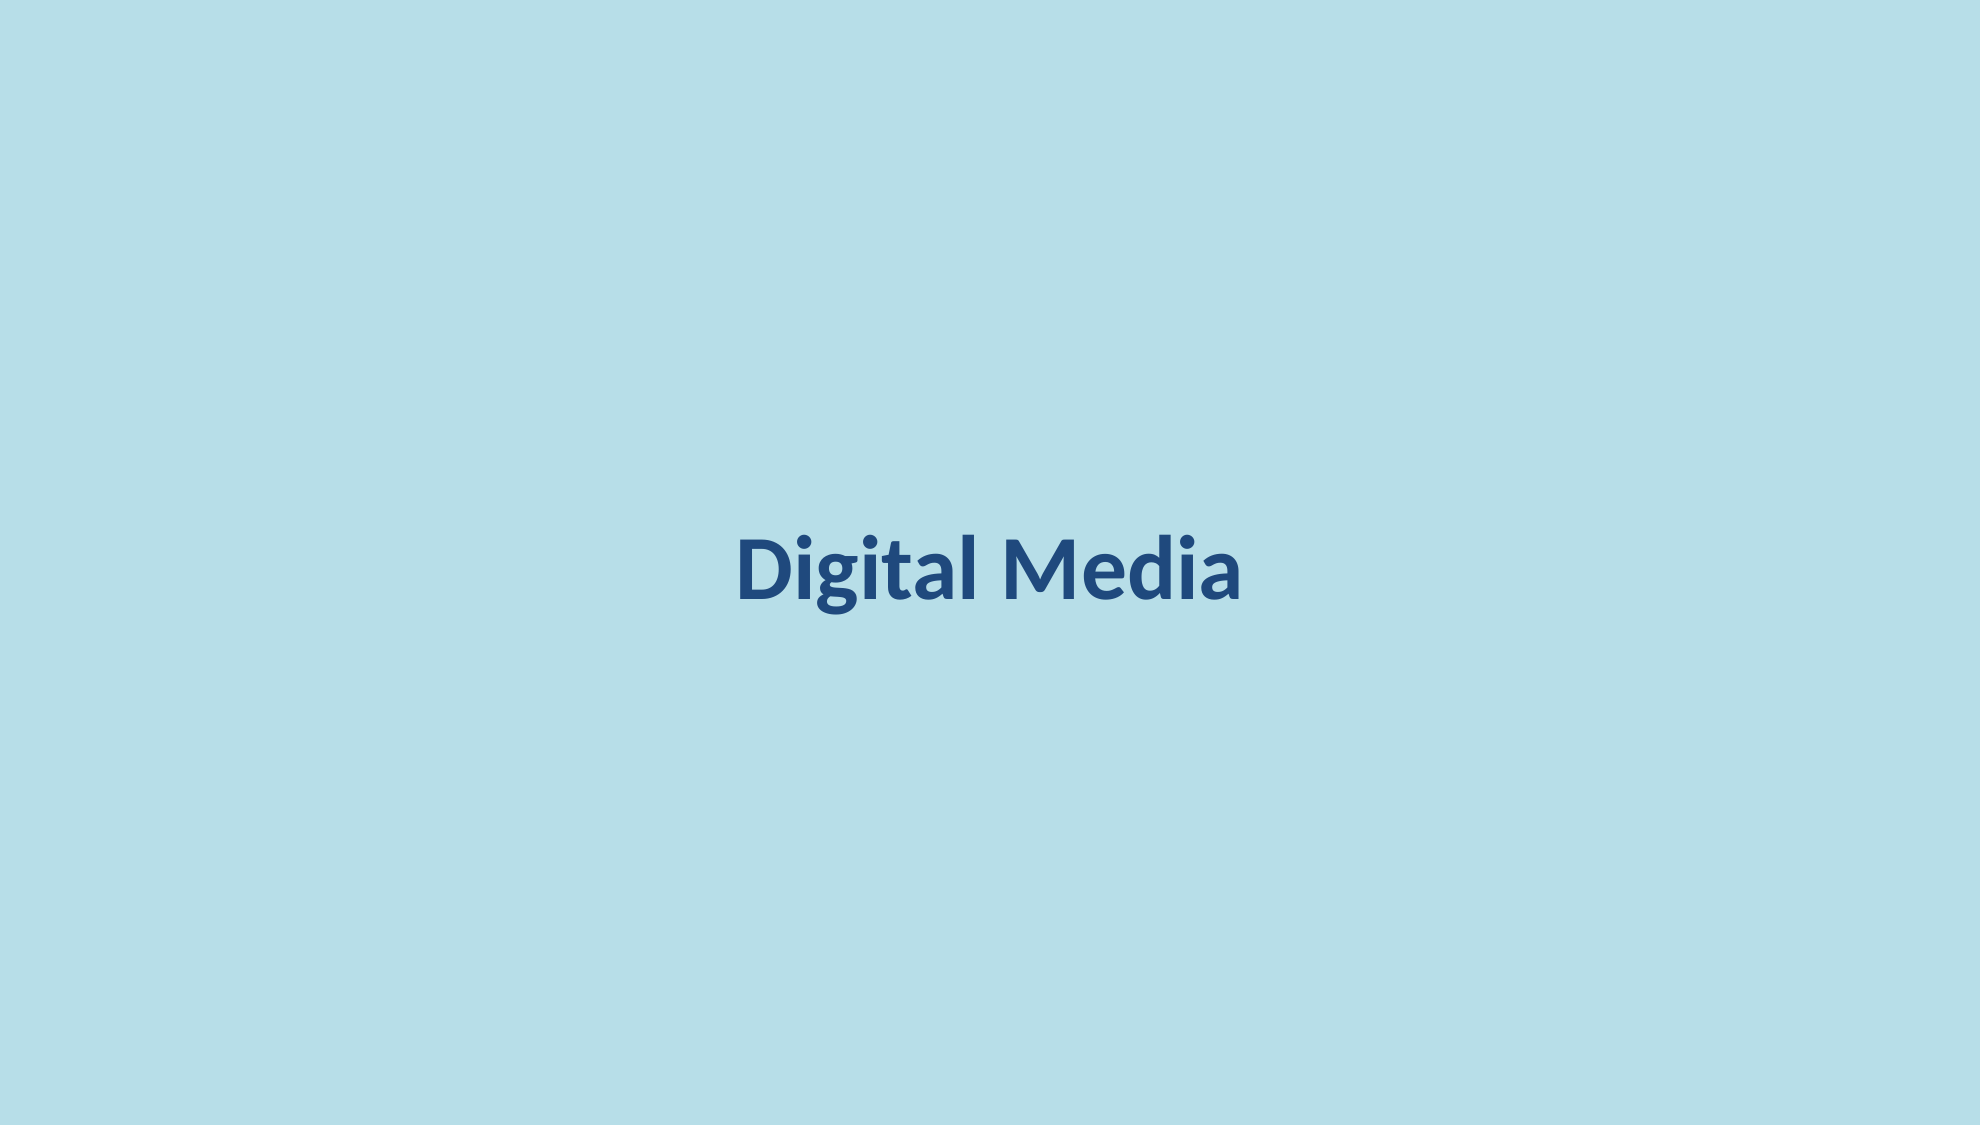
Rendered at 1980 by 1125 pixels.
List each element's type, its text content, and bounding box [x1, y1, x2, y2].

text_box Digital Media [0, 0, 1980, 1125]
